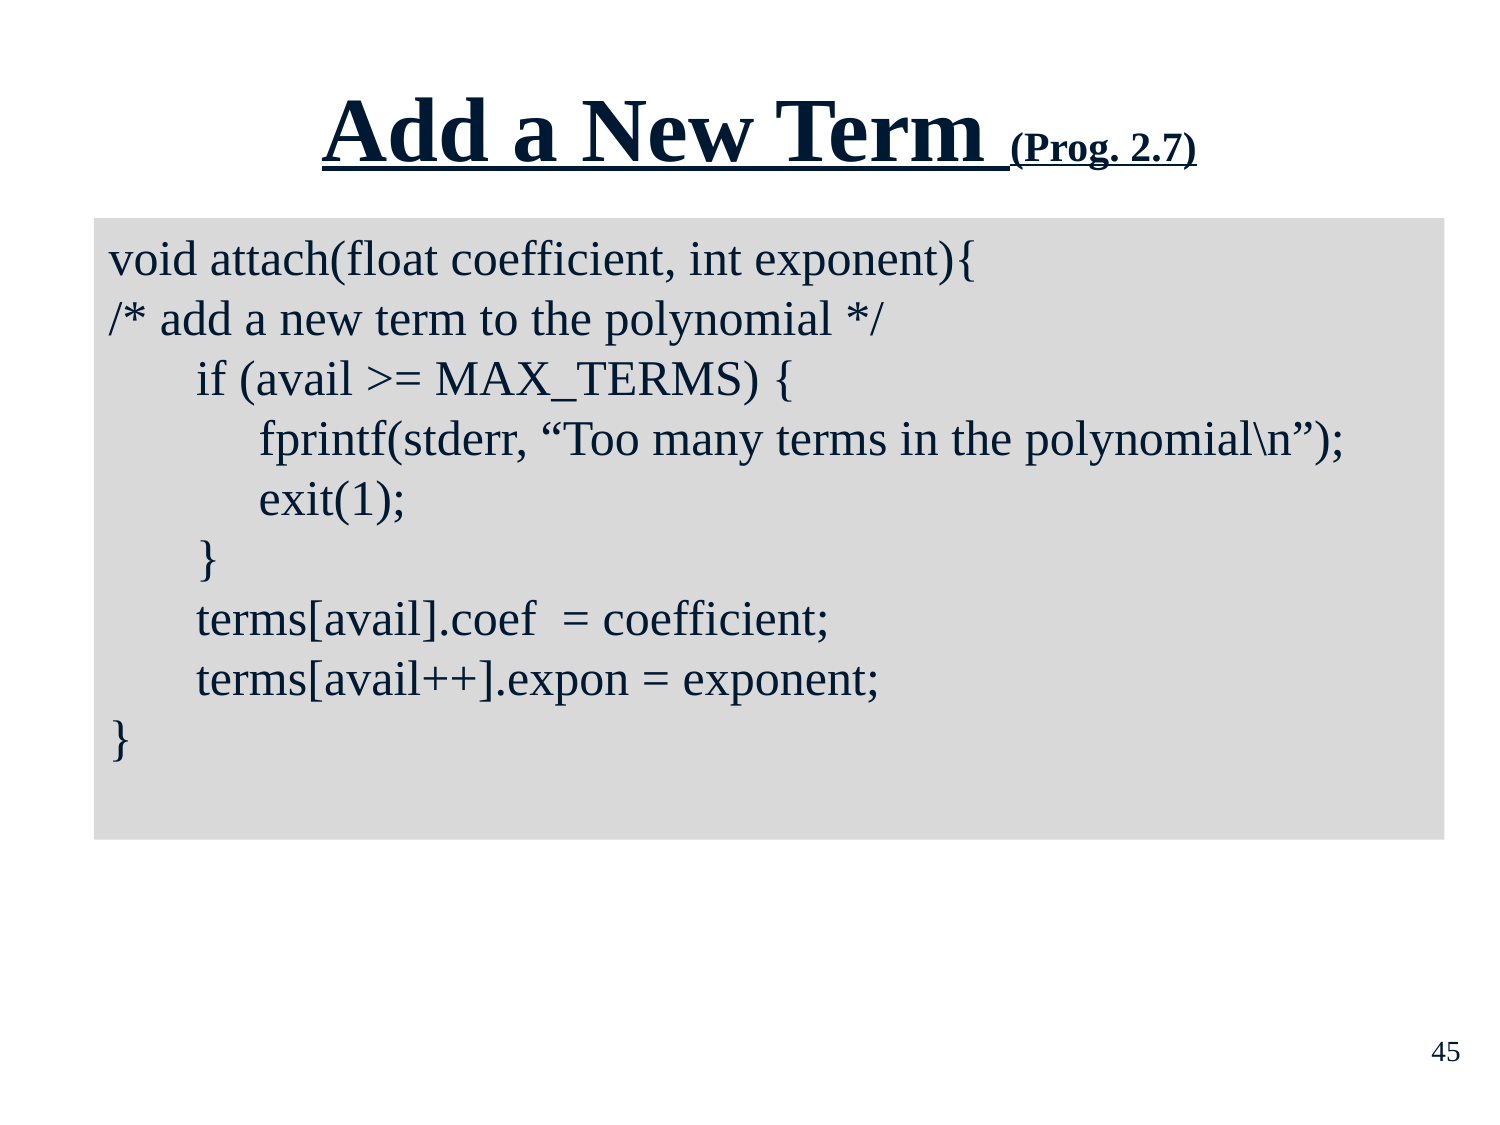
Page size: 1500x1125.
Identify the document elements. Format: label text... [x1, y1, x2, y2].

text_box Add a New Term (Prog. 2.7) [140, 62, 1379, 188]
text_box void attach(float coefficient, int exponent){ /* add a new term to the polynomial */ if (avail >= MAX_TERMS) { fprintf(stderr, “Too many terms in the polynomial\n”); exit(1); } terms[avail].coef = coefficient; terms[avail++].expon = exponent; } [93, 218, 1445, 840]
slide_number 45 [1163, 1024, 1477, 1101]
